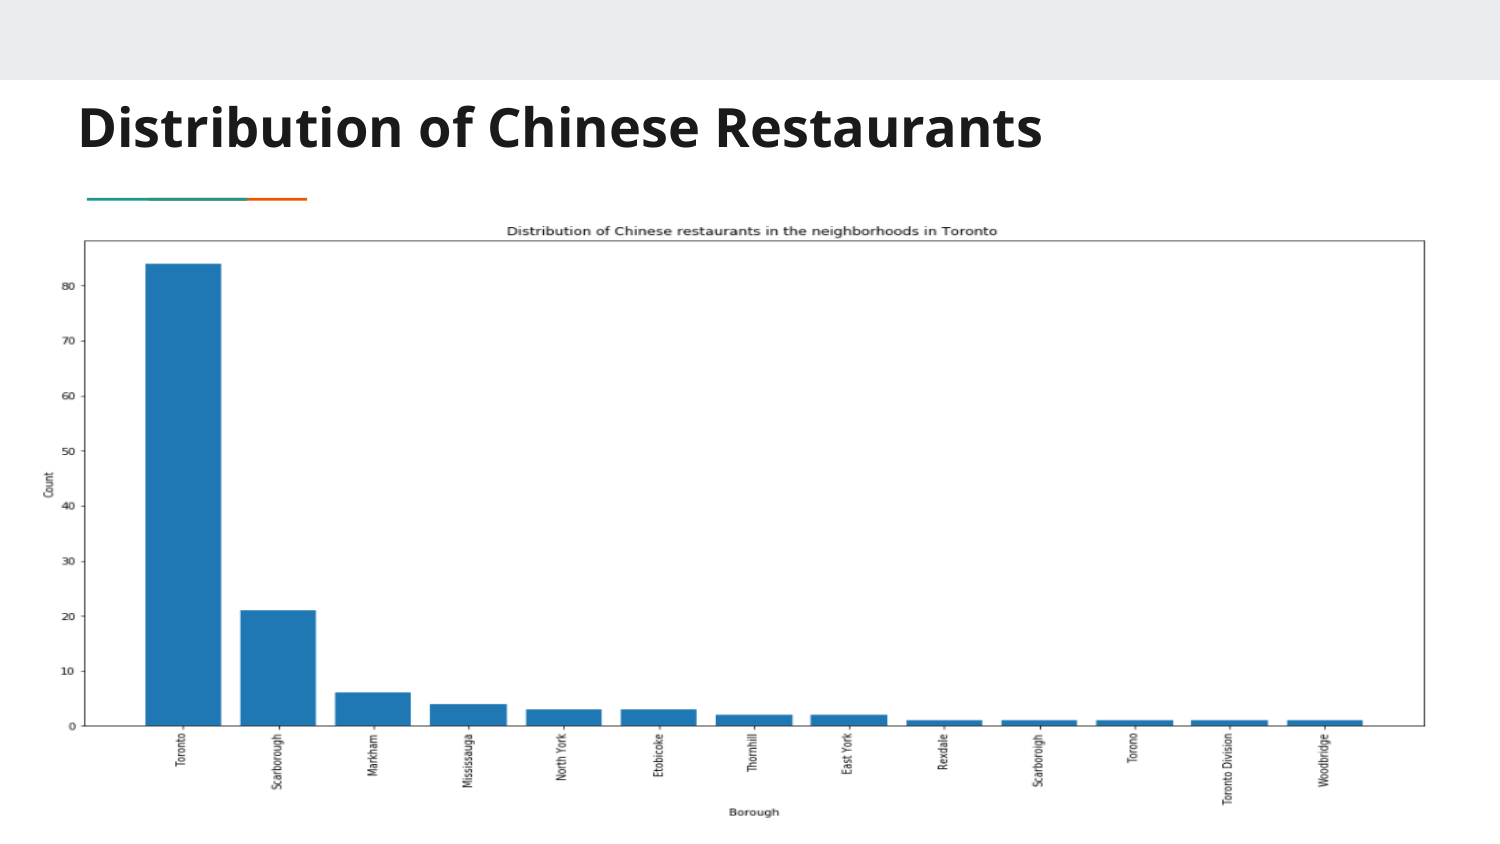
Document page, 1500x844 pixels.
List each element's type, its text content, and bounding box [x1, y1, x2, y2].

title Distribution of Chinese Restaurants [62, 78, 1381, 162]
picture [23, 216, 1477, 844]
